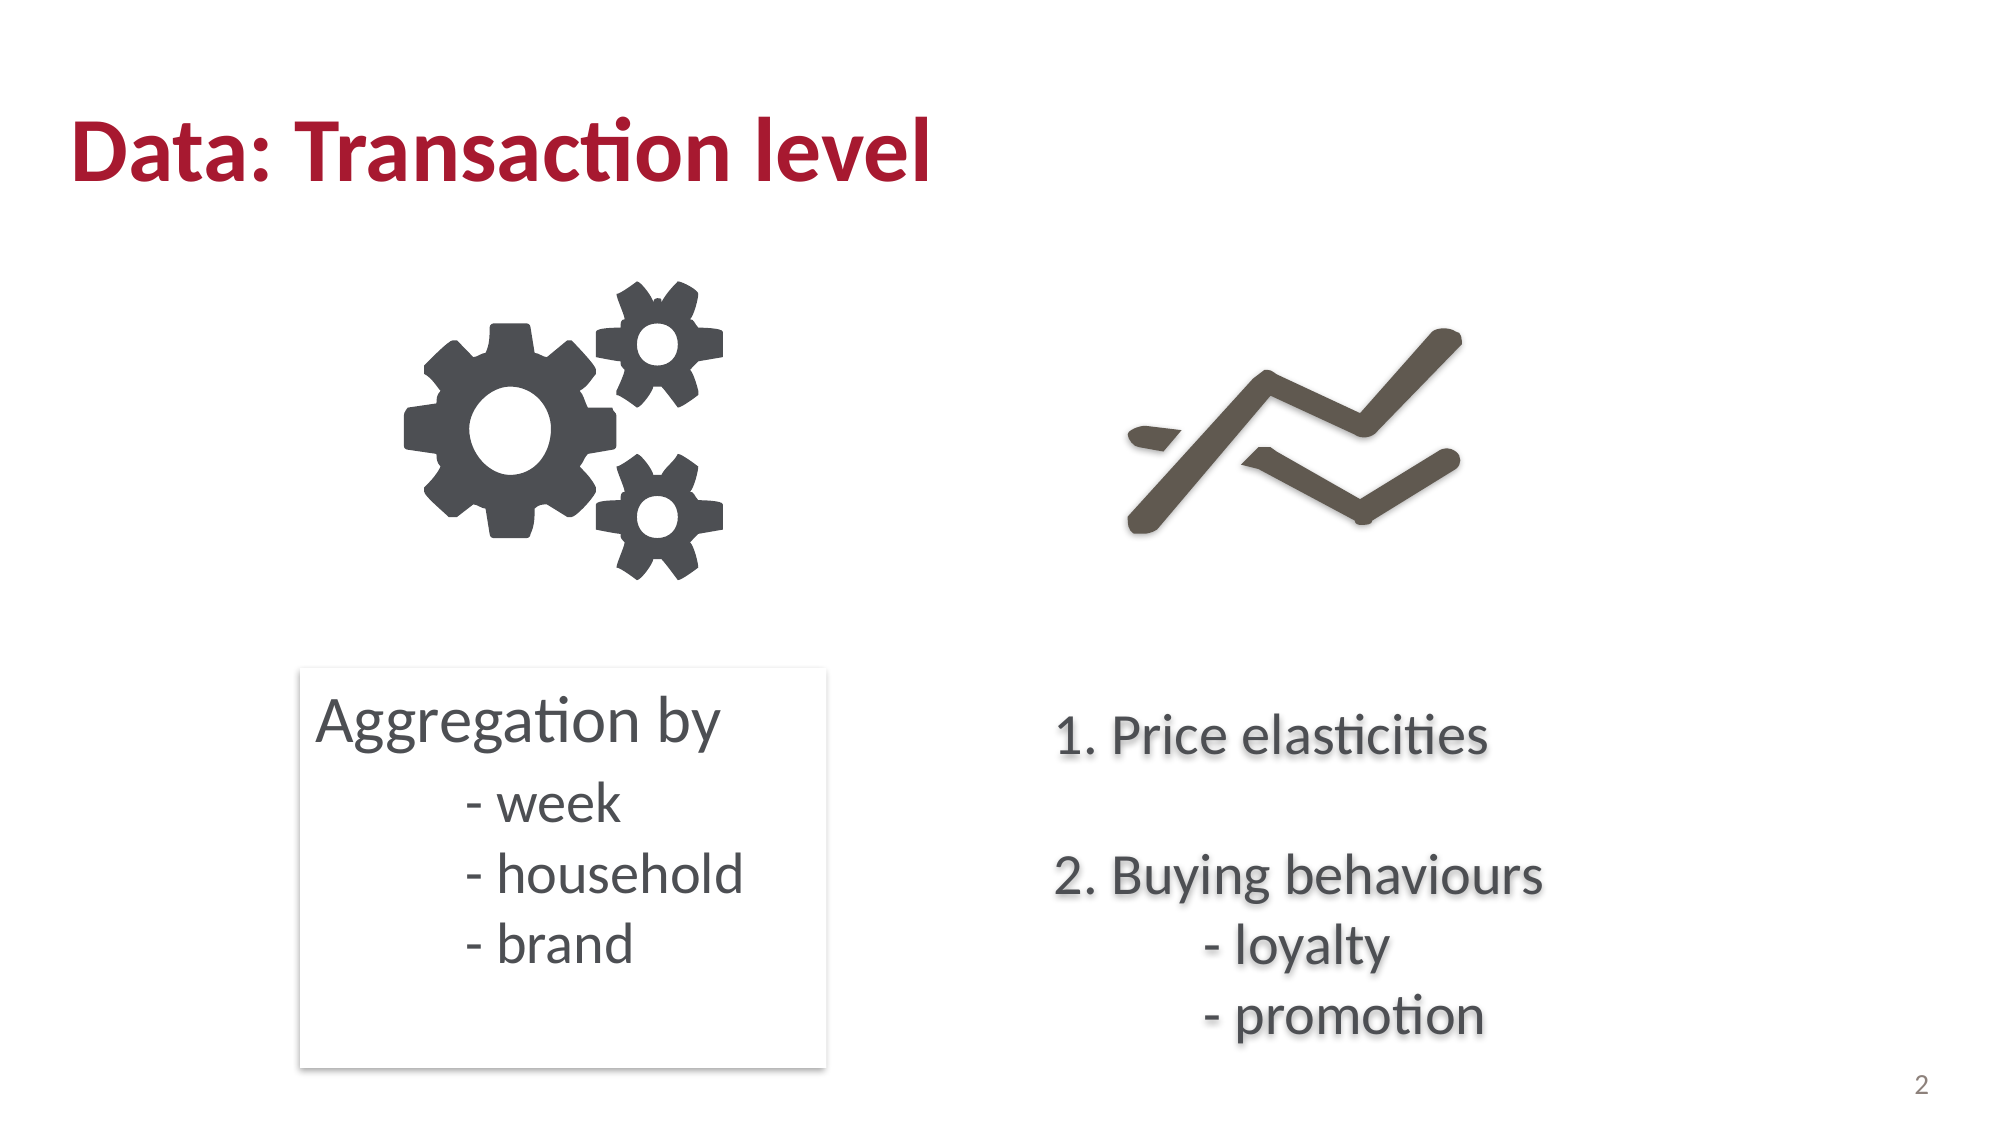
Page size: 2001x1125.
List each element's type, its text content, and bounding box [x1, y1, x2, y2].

title Data: Transaction level [70, 69, 1930, 200]
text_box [299, 281, 1790, 1125]
